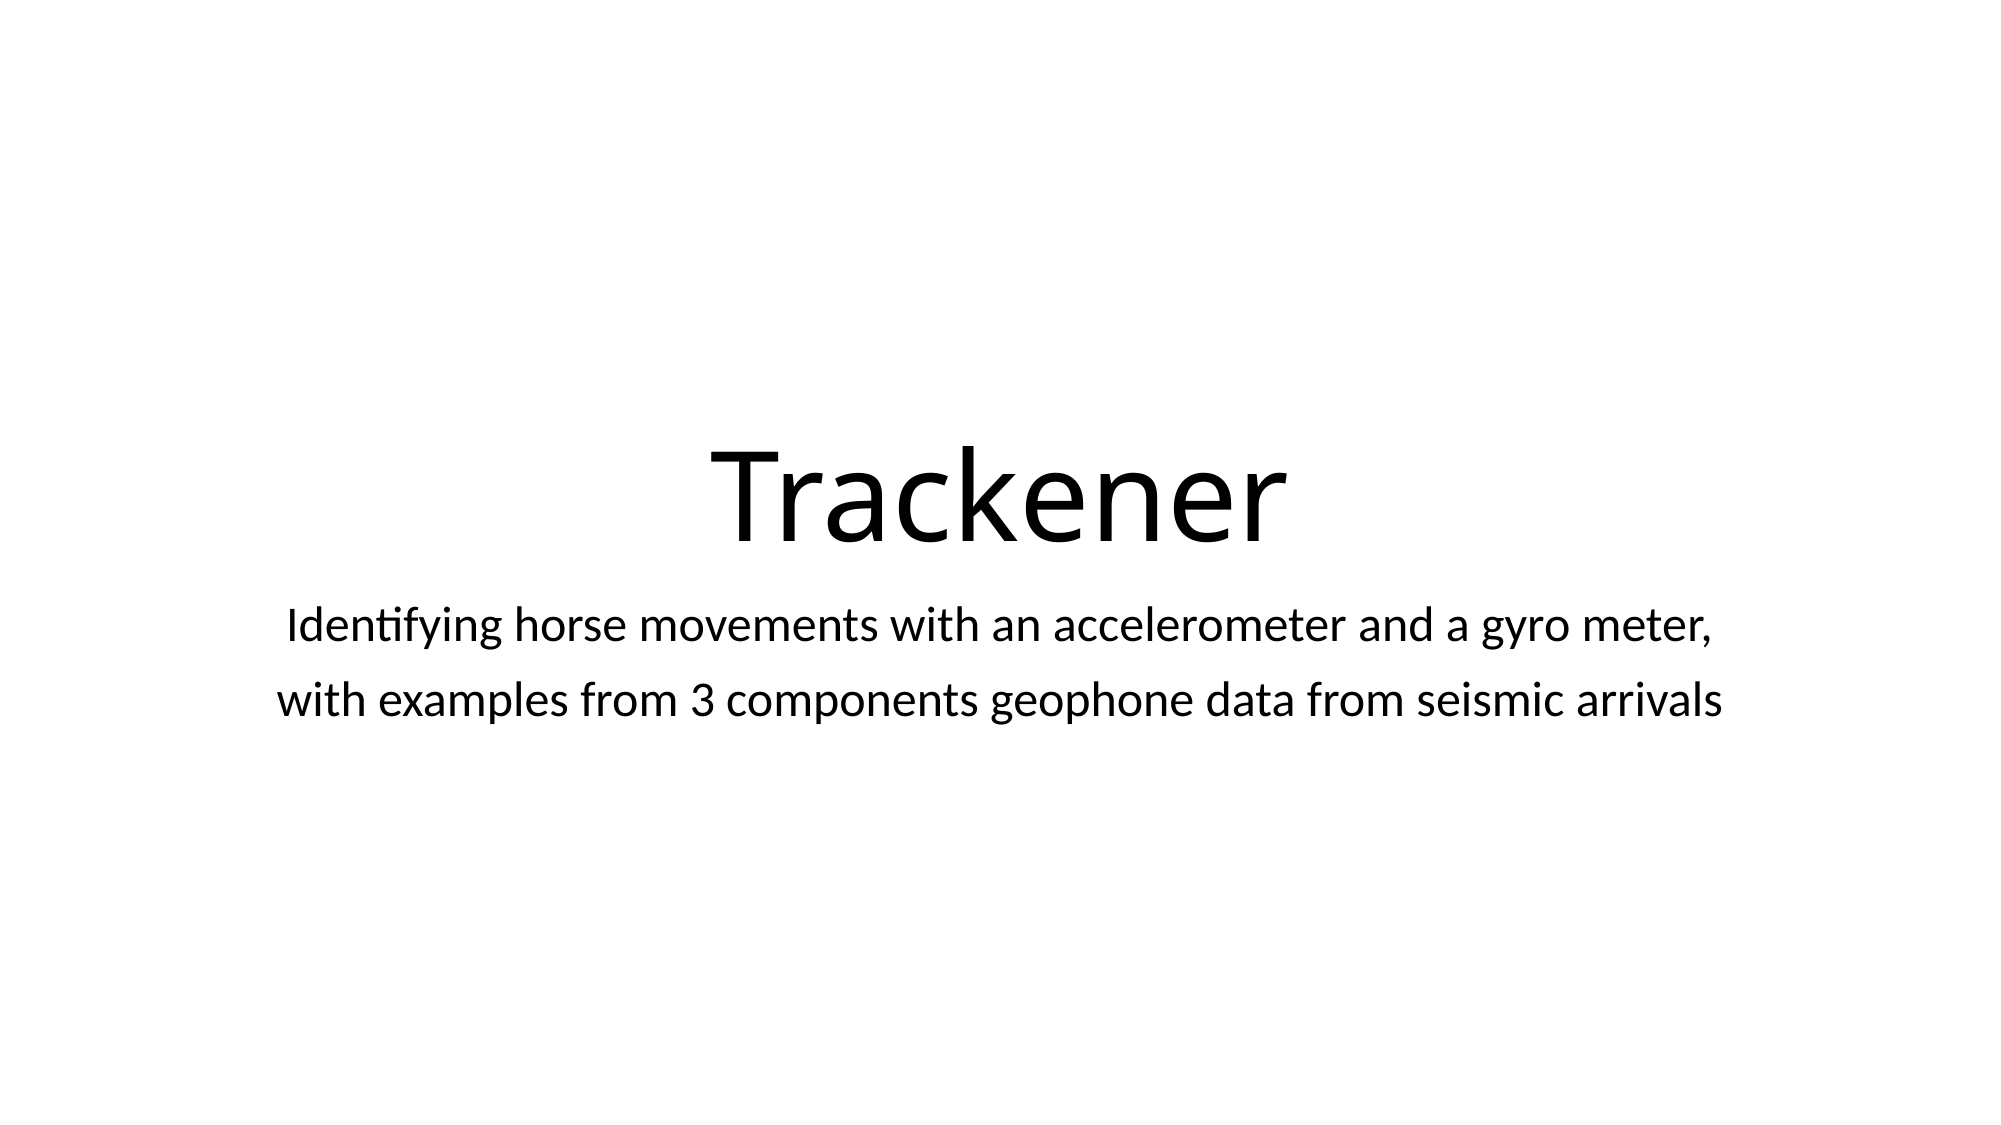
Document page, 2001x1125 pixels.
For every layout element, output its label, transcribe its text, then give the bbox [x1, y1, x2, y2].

title Trackener [249, 184, 1750, 576]
subtitle Identifying horse movements with an accelerometer and a gyro meter, with examples from 3 components geophone data from seismic arrivals [249, 590, 1750, 863]
